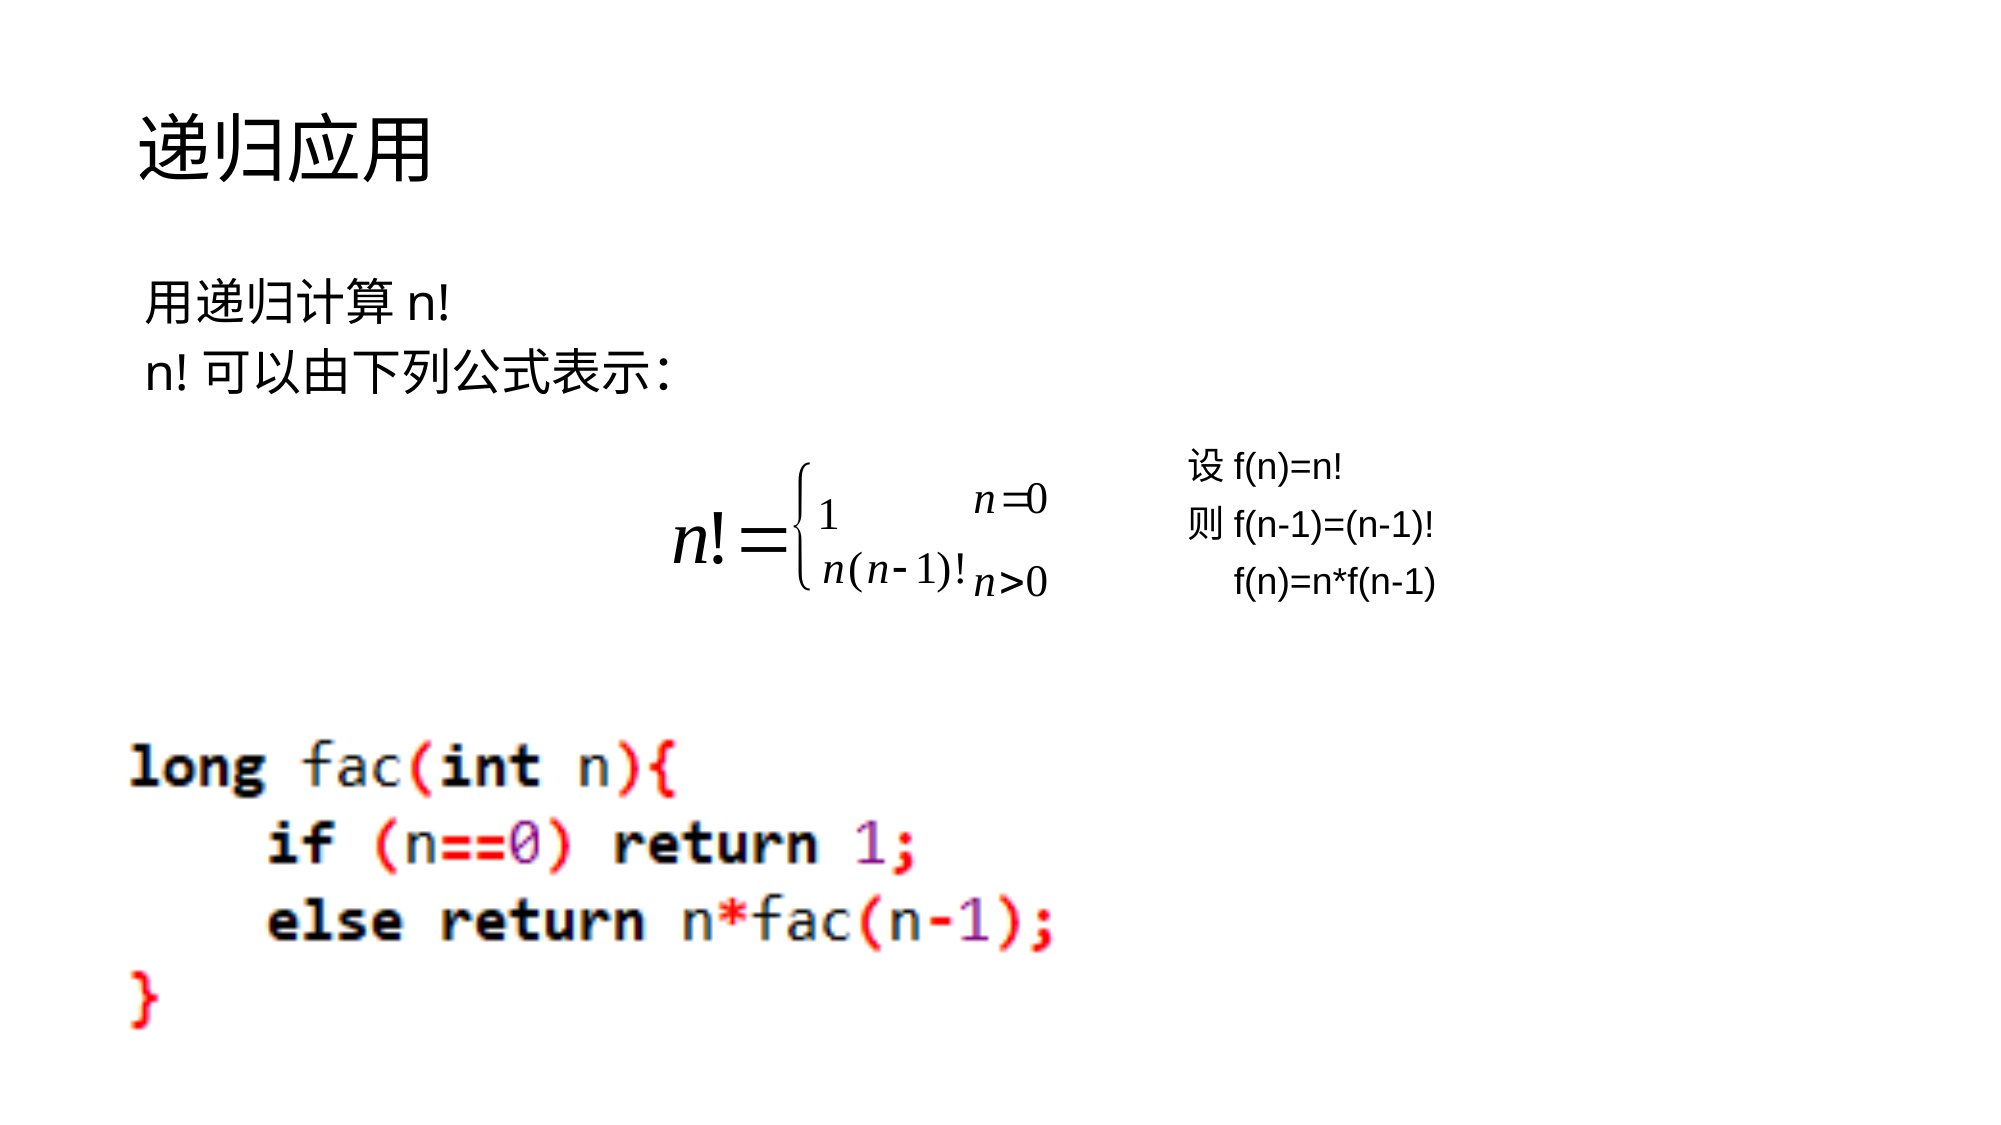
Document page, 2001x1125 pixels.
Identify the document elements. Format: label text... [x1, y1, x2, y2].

picture [121, 726, 1078, 1038]
title 递归应用 [120, 49, 1234, 201]
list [659, 460, 1061, 616]
text_box 设f(n)=n! 则f(n-1)=(n-1)! f(n)=n*f(n-1) [1172, 434, 1785, 610]
list 用递归计算n! n!可以由下列公式表示： [129, 262, 866, 412]
